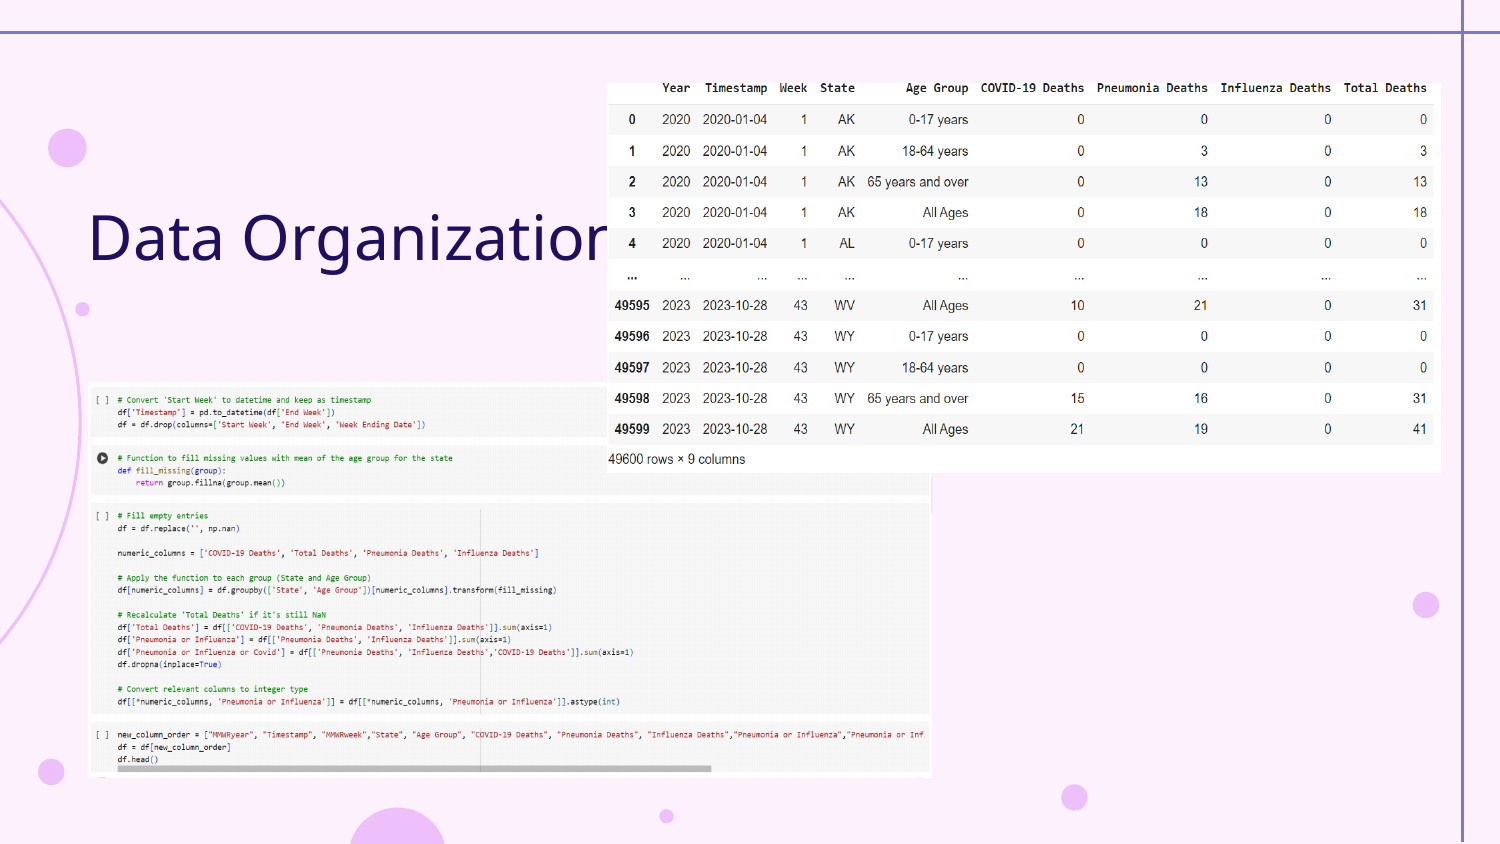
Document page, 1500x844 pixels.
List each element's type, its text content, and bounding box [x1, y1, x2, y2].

picture [87, 83, 1441, 778]
title Data Organization [0, 182, 601, 277]
